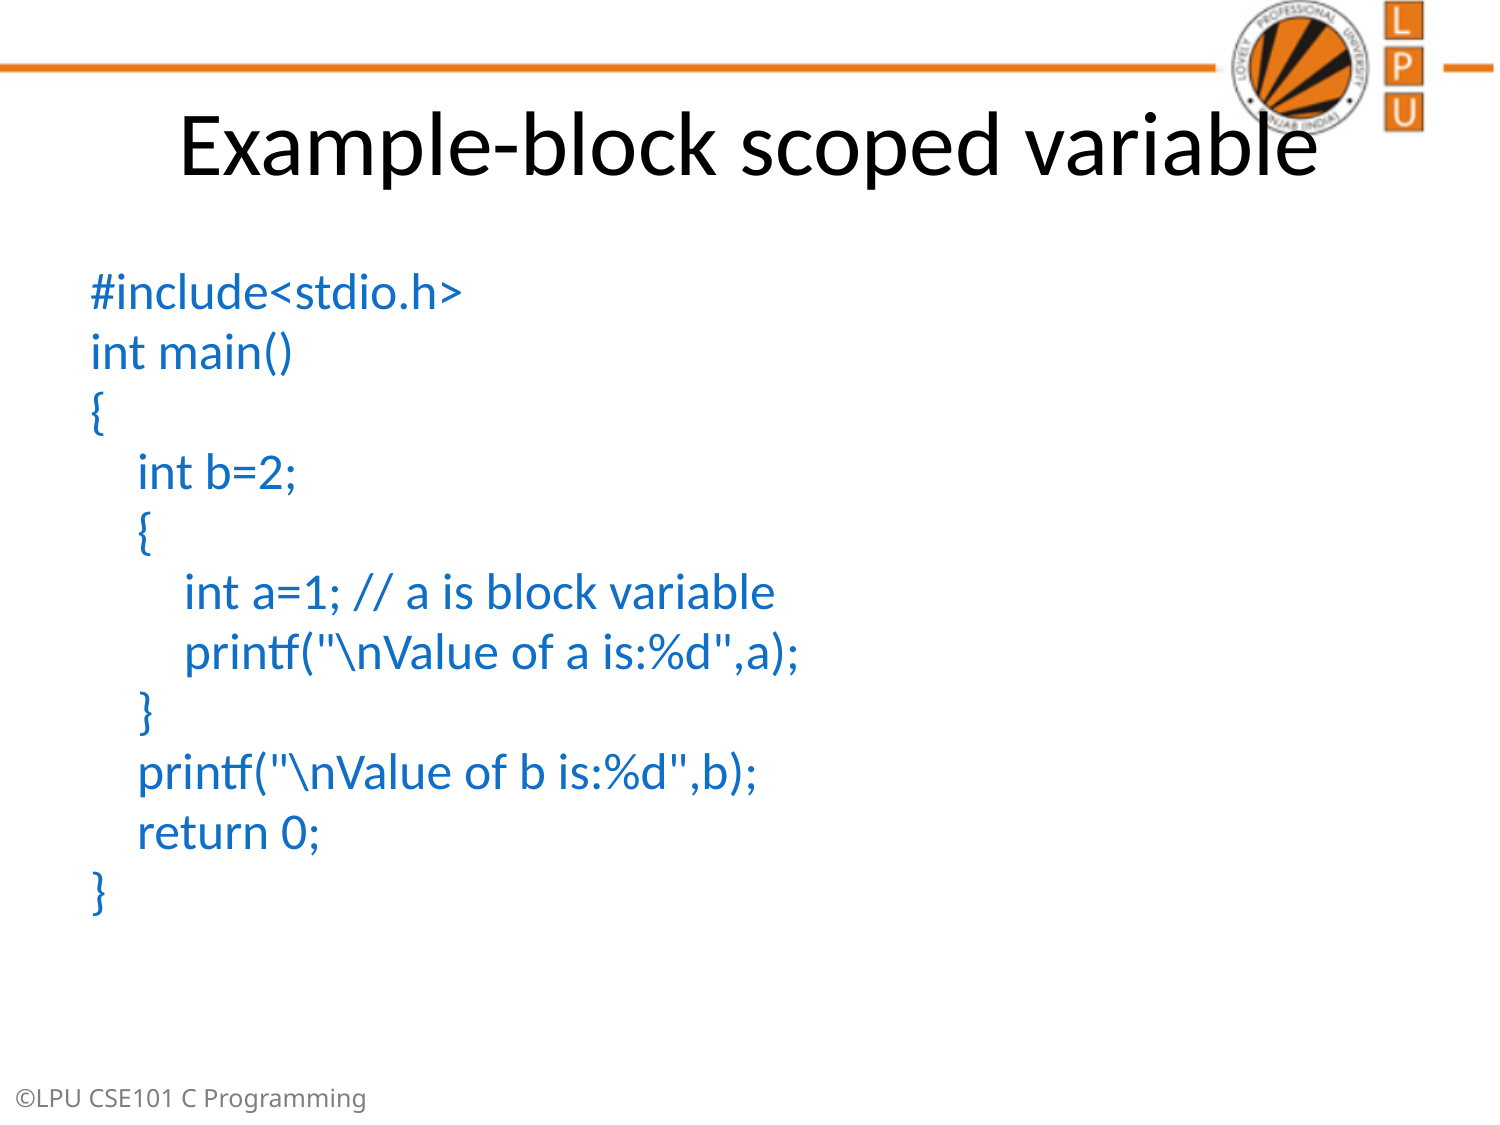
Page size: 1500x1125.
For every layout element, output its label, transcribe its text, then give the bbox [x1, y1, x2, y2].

picture [0, 0, 1497, 155]
list #include<stdio.h> int main() { int b=2; { int a=1; // a is block variable printf("\nValue of a is:%d",a); } printf("\nValue of b is:%d",b); return 0; } [75, 262, 1425, 1005]
title Example-block scoped variable [75, 45, 1425, 233]
